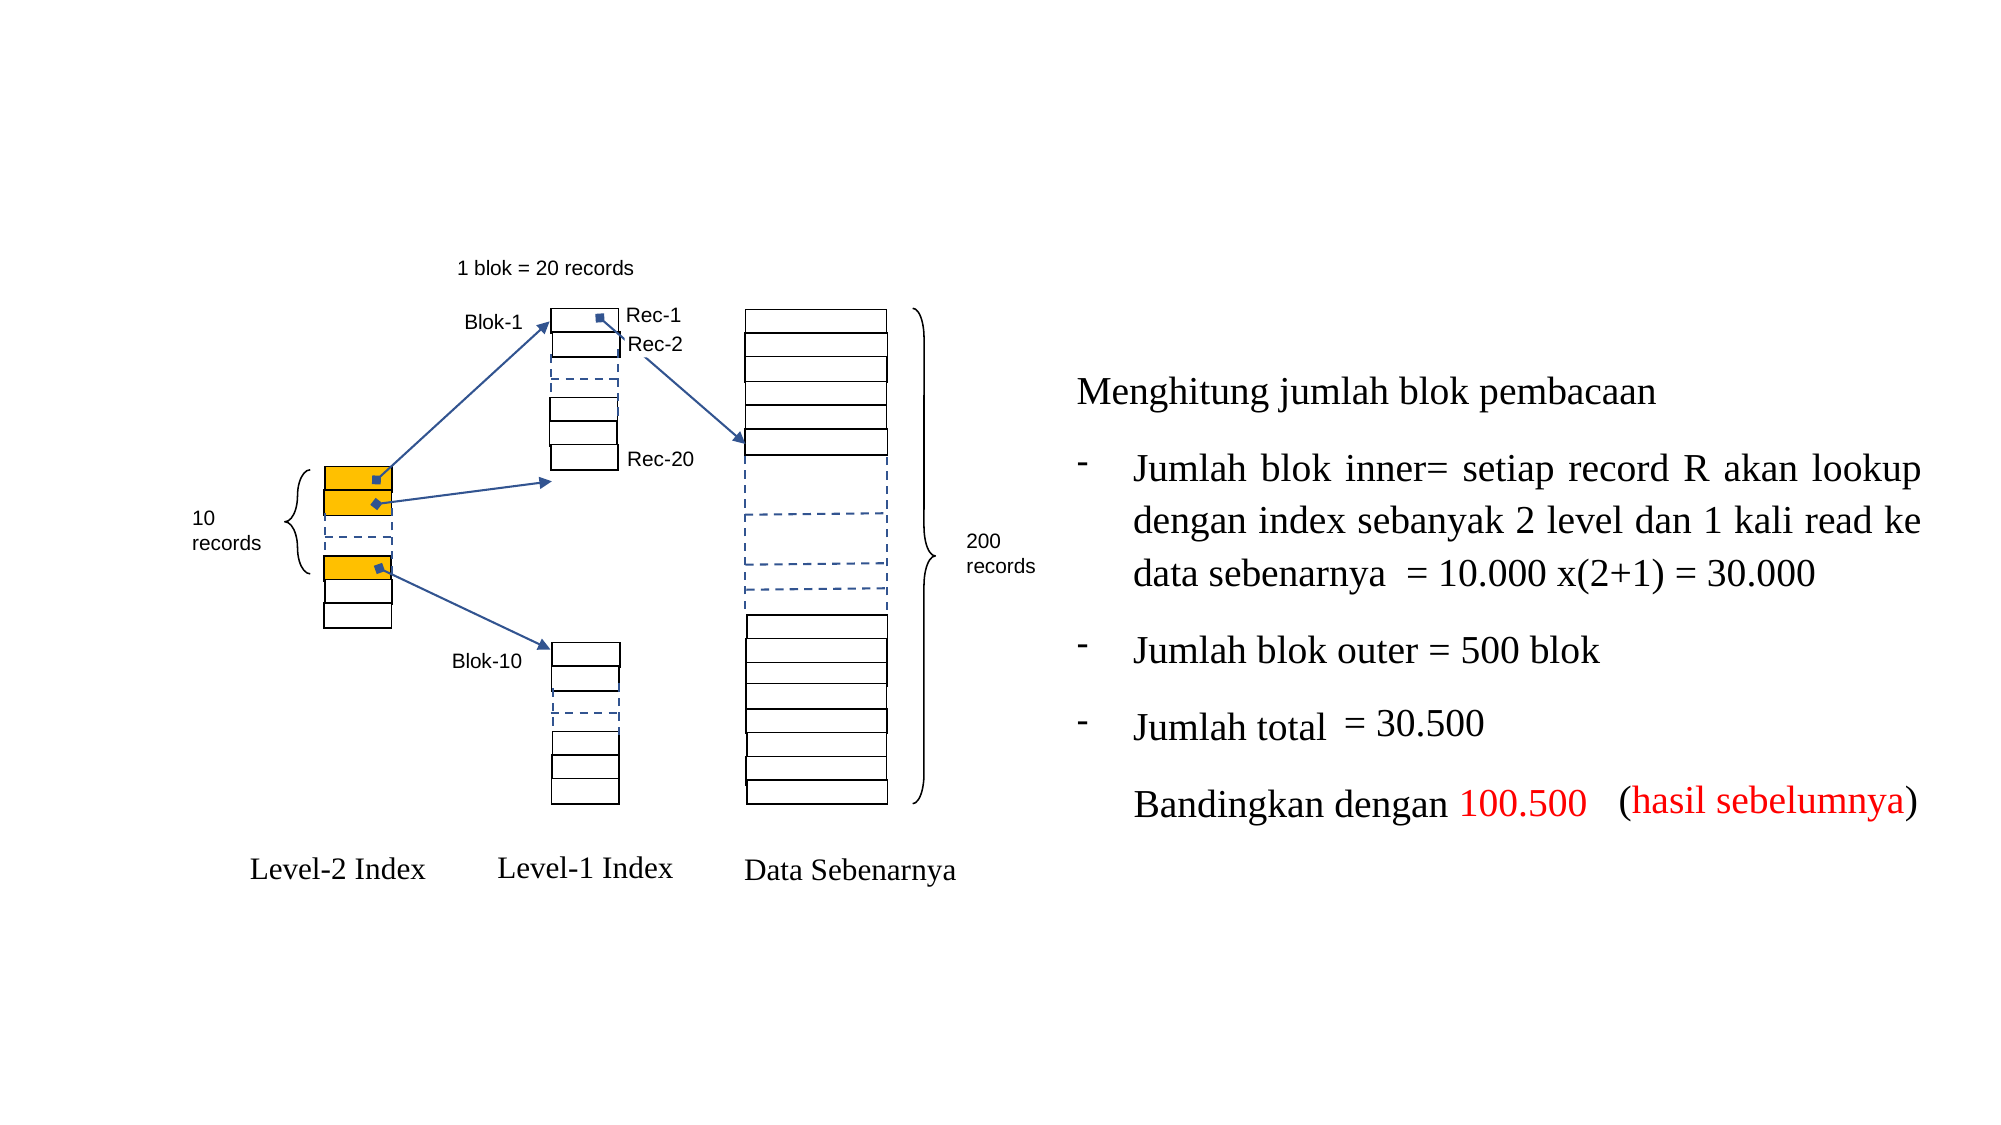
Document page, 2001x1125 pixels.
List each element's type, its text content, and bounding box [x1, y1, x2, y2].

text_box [317, 466, 394, 629]
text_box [545, 642, 621, 804]
text_box 1 blok = 20 records [442, 247, 662, 294]
text_box [394, 574, 545, 650]
text_box Menghitung jumlah blok pembacaan Jumlah blok inner= setiap record R akan lookup dengan index sebanyak 2 level dan 1 kali read ke data sebenarnya = 10.000 x(2+1) = 30.000 Jumlah blok outer = 500 blok Jumlah total Bandingkan dengan [1061, 352, 1938, 834]
text_box [912, 308, 936, 804]
text_box 200 records [951, 520, 1058, 605]
text_box Level-1 Index [482, 839, 700, 910]
text_box Rec-1 [622, 298, 692, 328]
text_box Level-2 Index [234, 841, 493, 911]
text_box [644, 358, 744, 444]
text_box [390, 323, 543, 466]
text_box 100.500 [1444, 769, 1615, 832]
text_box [744, 309, 888, 804]
text_box [284, 469, 311, 574]
text_box [394, 476, 552, 503]
text_box (hasil sebelumnya) [1603, 766, 1947, 829]
text_box Rec-2 [624, 327, 694, 358]
text_box Rec-20 [624, 442, 698, 470]
text_box Data Sebenarnya [729, 842, 988, 913]
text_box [543, 308, 621, 470]
text_box Blok-10 [436, 639, 545, 682]
text_box = 30.500 [1329, 689, 1502, 752]
text_box 10 records [177, 496, 284, 582]
text_box Blok-1 [449, 301, 540, 333]
